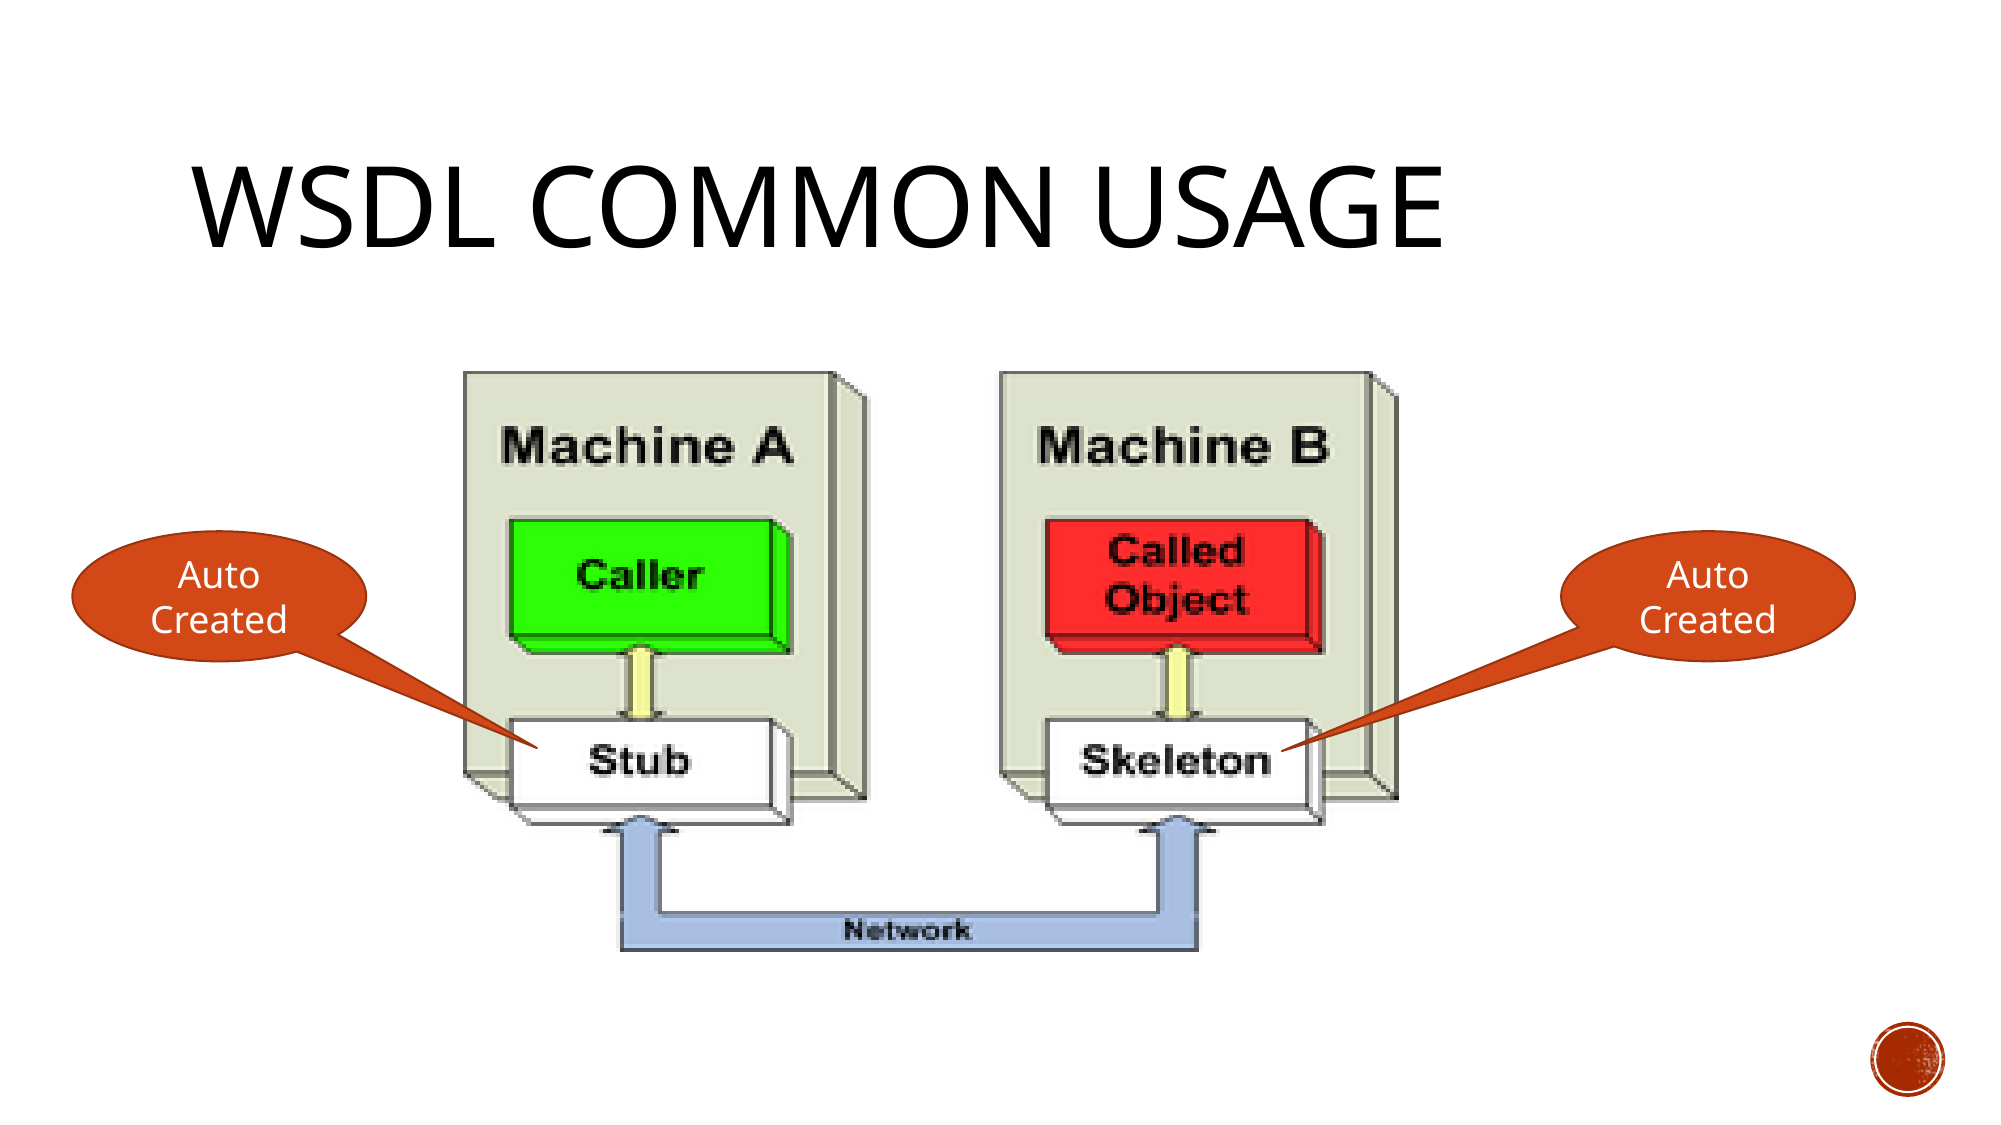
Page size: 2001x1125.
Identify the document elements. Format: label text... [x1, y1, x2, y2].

text_box Auto Created [1400, 531, 1855, 714]
title WSDL COMMON USAGE [175, 79, 1826, 344]
text_box Auto Created [72, 531, 463, 719]
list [465, 373, 1398, 950]
